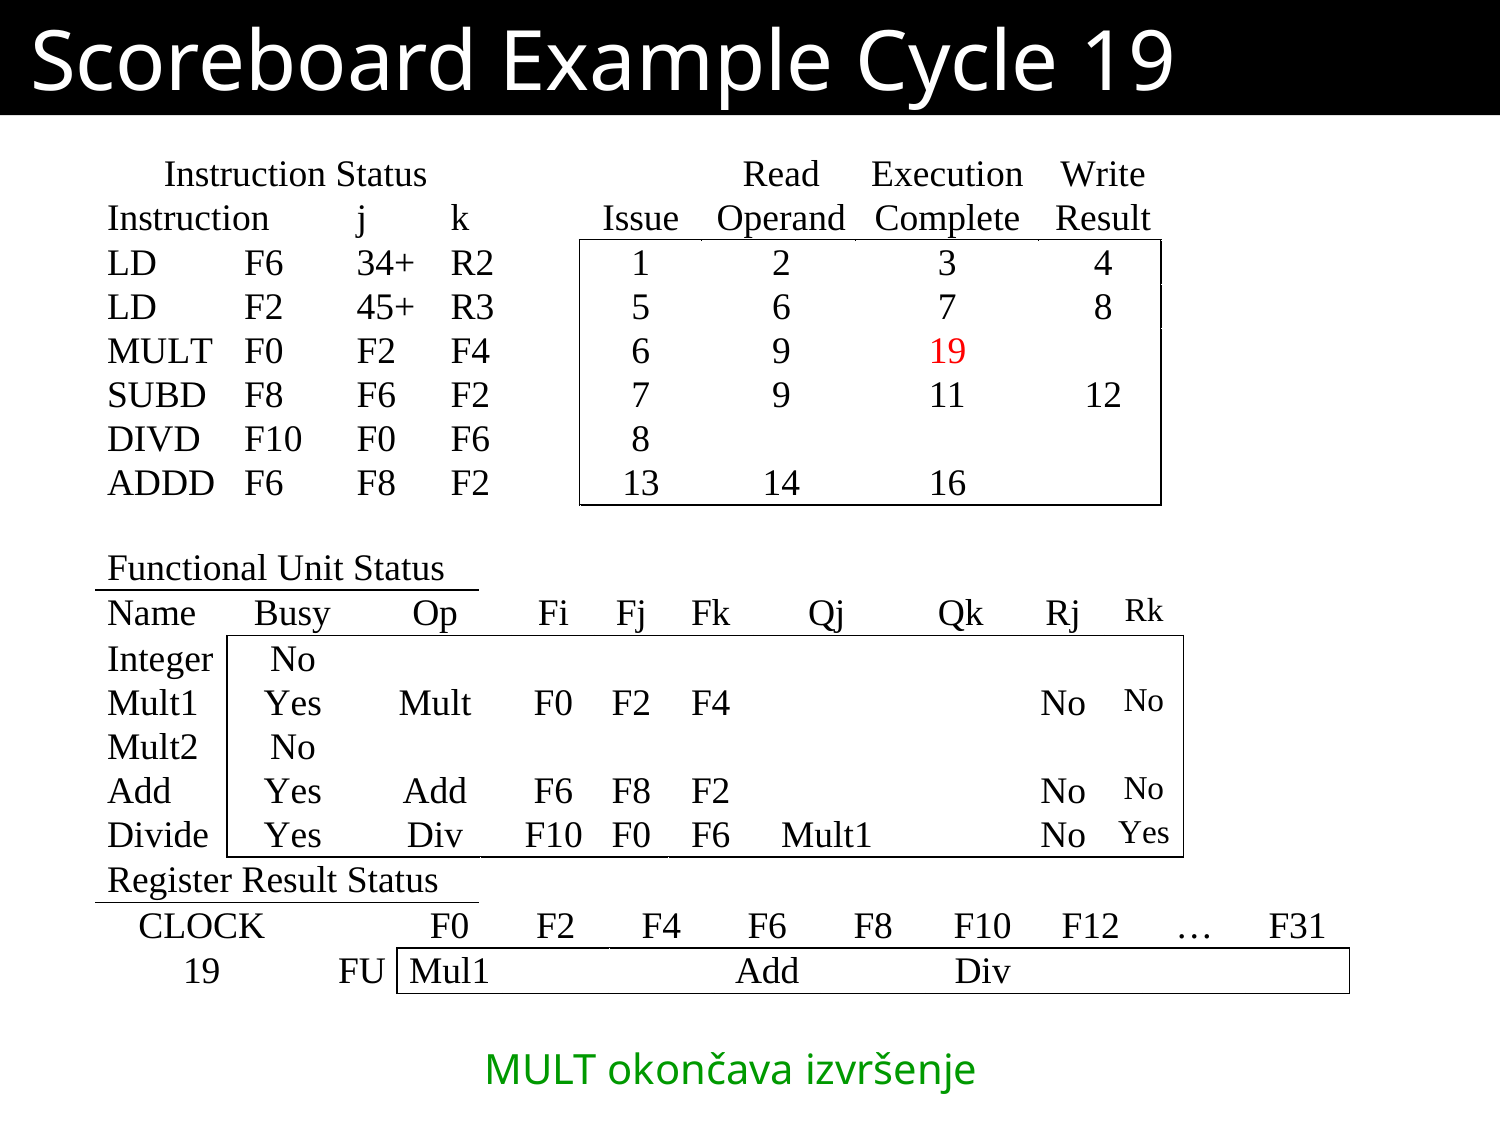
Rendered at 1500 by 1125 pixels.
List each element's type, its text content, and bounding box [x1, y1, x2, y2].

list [79, 126, 1420, 1115]
title Scoreboard Example Cycle 19 [0, 0, 1500, 116]
